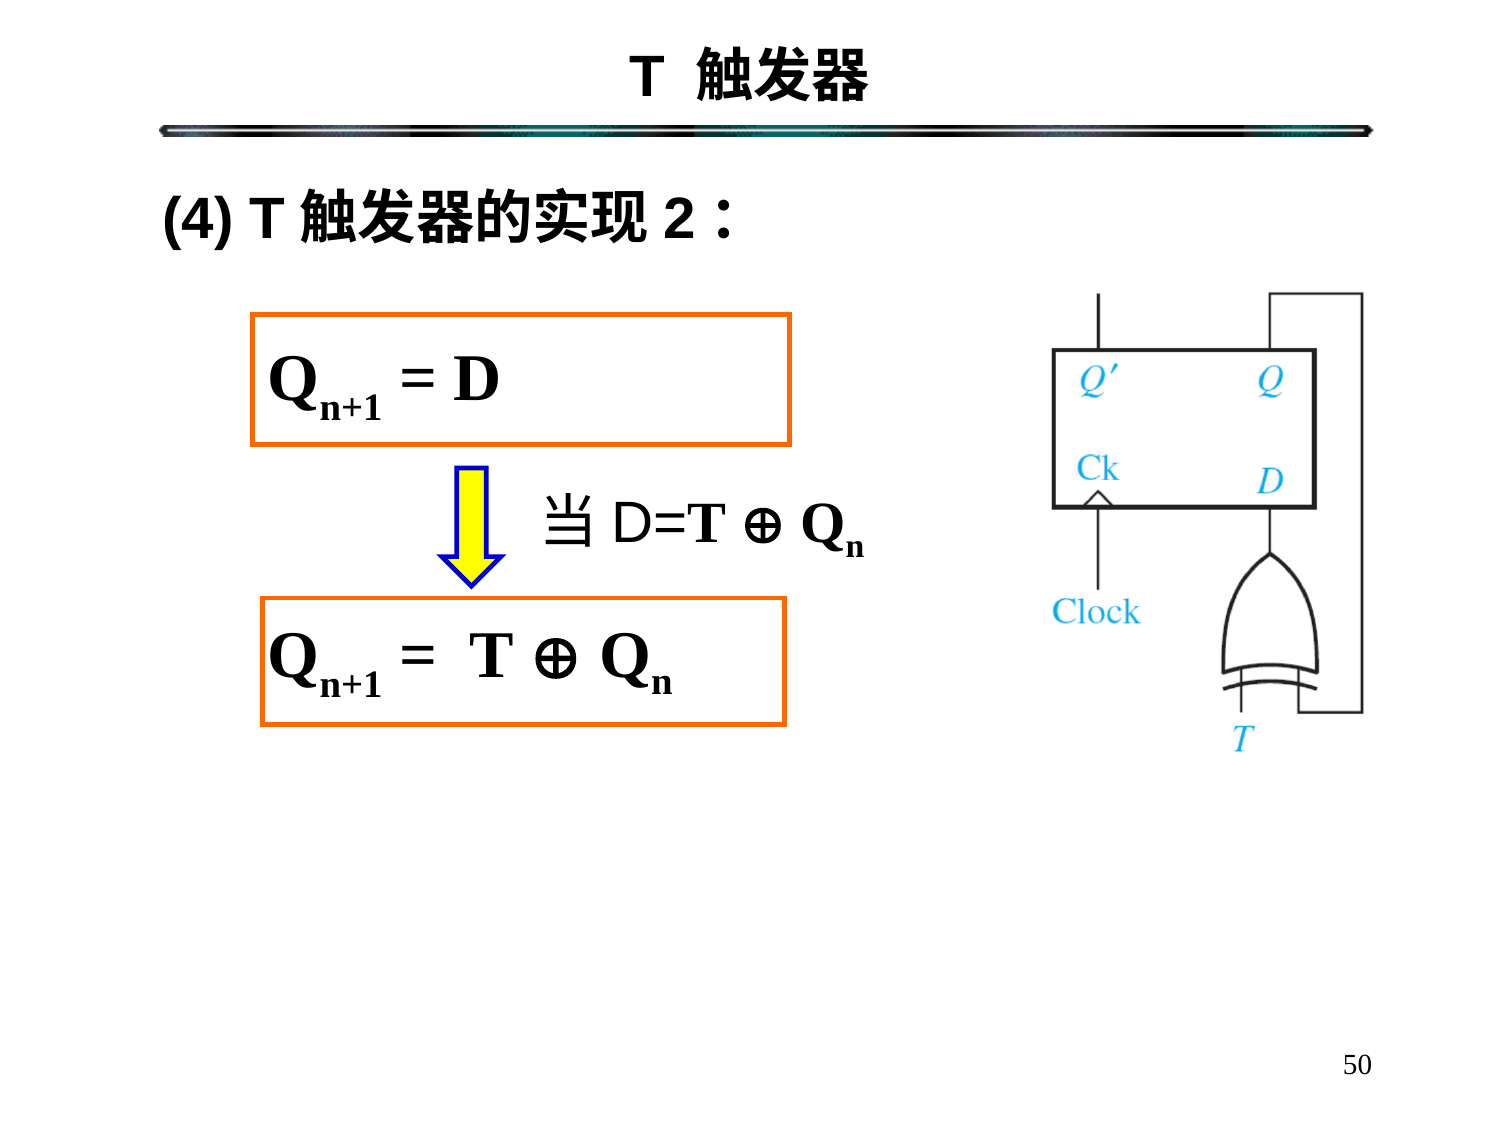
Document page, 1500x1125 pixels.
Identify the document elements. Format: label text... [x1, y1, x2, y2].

text_box (4) T触发器的实现2： [147, 172, 963, 258]
text_box 当D=T  Qn [524, 476, 916, 671]
picture [1043, 282, 1377, 756]
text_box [252, 314, 832, 445]
text_box T 触发器 [0, 31, 1500, 116]
picture [159, 125, 1377, 138]
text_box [252, 597, 785, 725]
slide_number 50 [1074, 1025, 1388, 1100]
text_box [441, 468, 502, 587]
